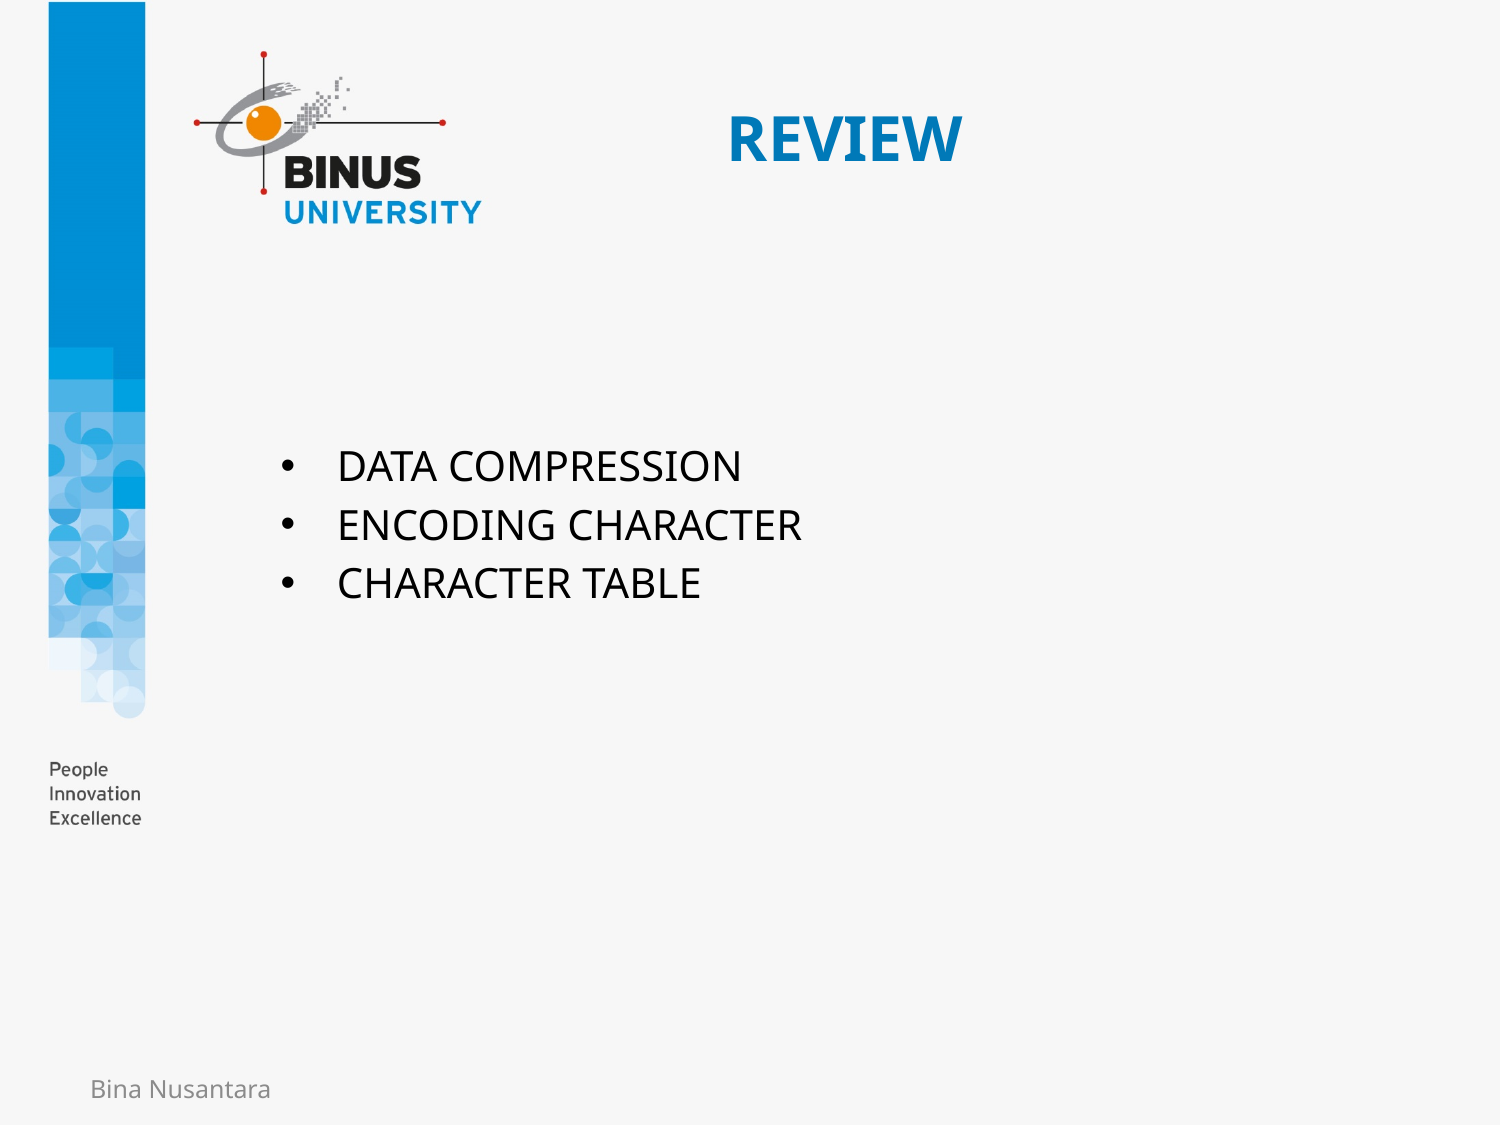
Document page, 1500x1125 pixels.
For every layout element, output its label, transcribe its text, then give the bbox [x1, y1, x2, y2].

title REVIEW [265, 42, 1425, 231]
picture [0, 0, 1500, 845]
slide_number Bina Nusantara [75, 1058, 425, 1119]
list DATA COMPRESSION ENCODING CHARACTER CHARACTER TABLE [265, 432, 1425, 1005]
